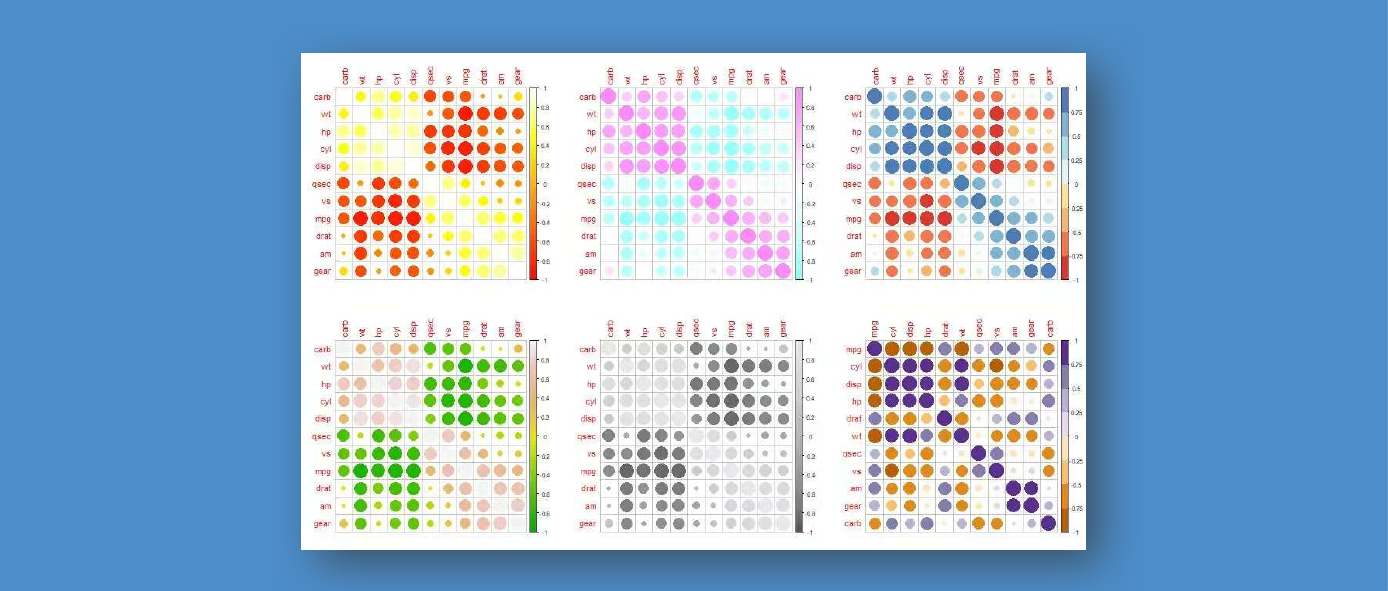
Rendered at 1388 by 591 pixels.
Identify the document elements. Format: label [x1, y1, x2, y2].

picture [301, 53, 1086, 550]
text_box [0, 0, 1388, 591]
